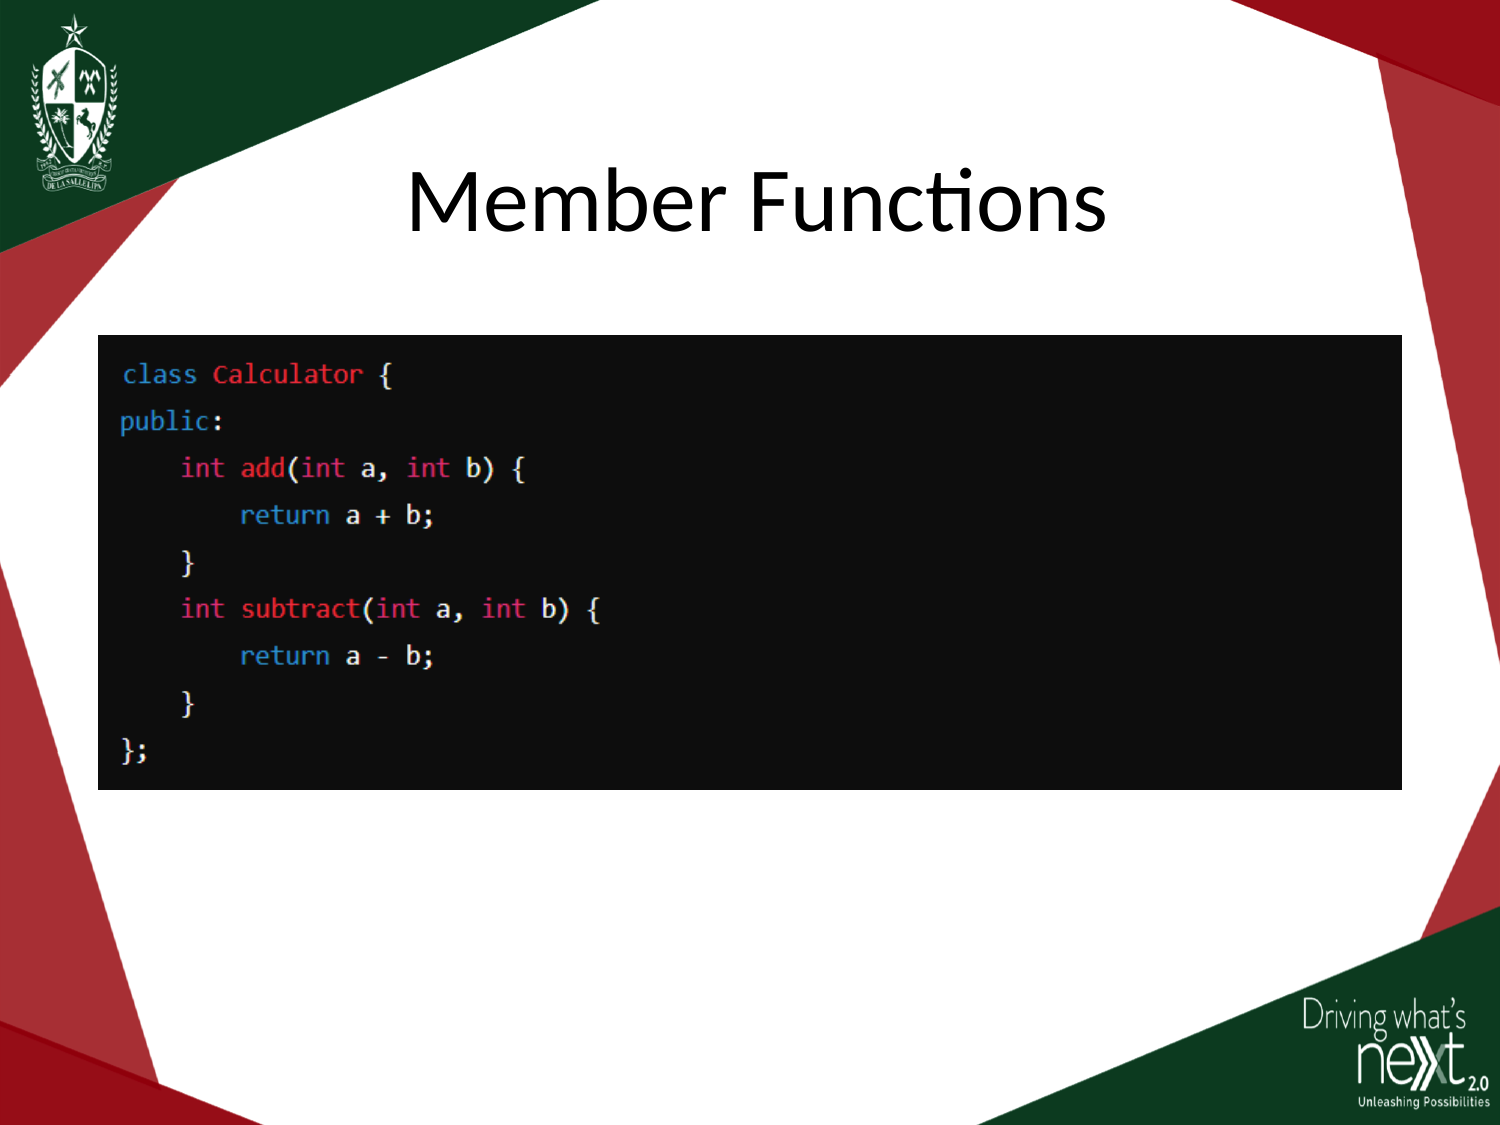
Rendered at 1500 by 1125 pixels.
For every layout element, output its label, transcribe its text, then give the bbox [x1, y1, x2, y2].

title Member Functions [337, 99, 1175, 290]
picture [0, 0, 1500, 1125]
